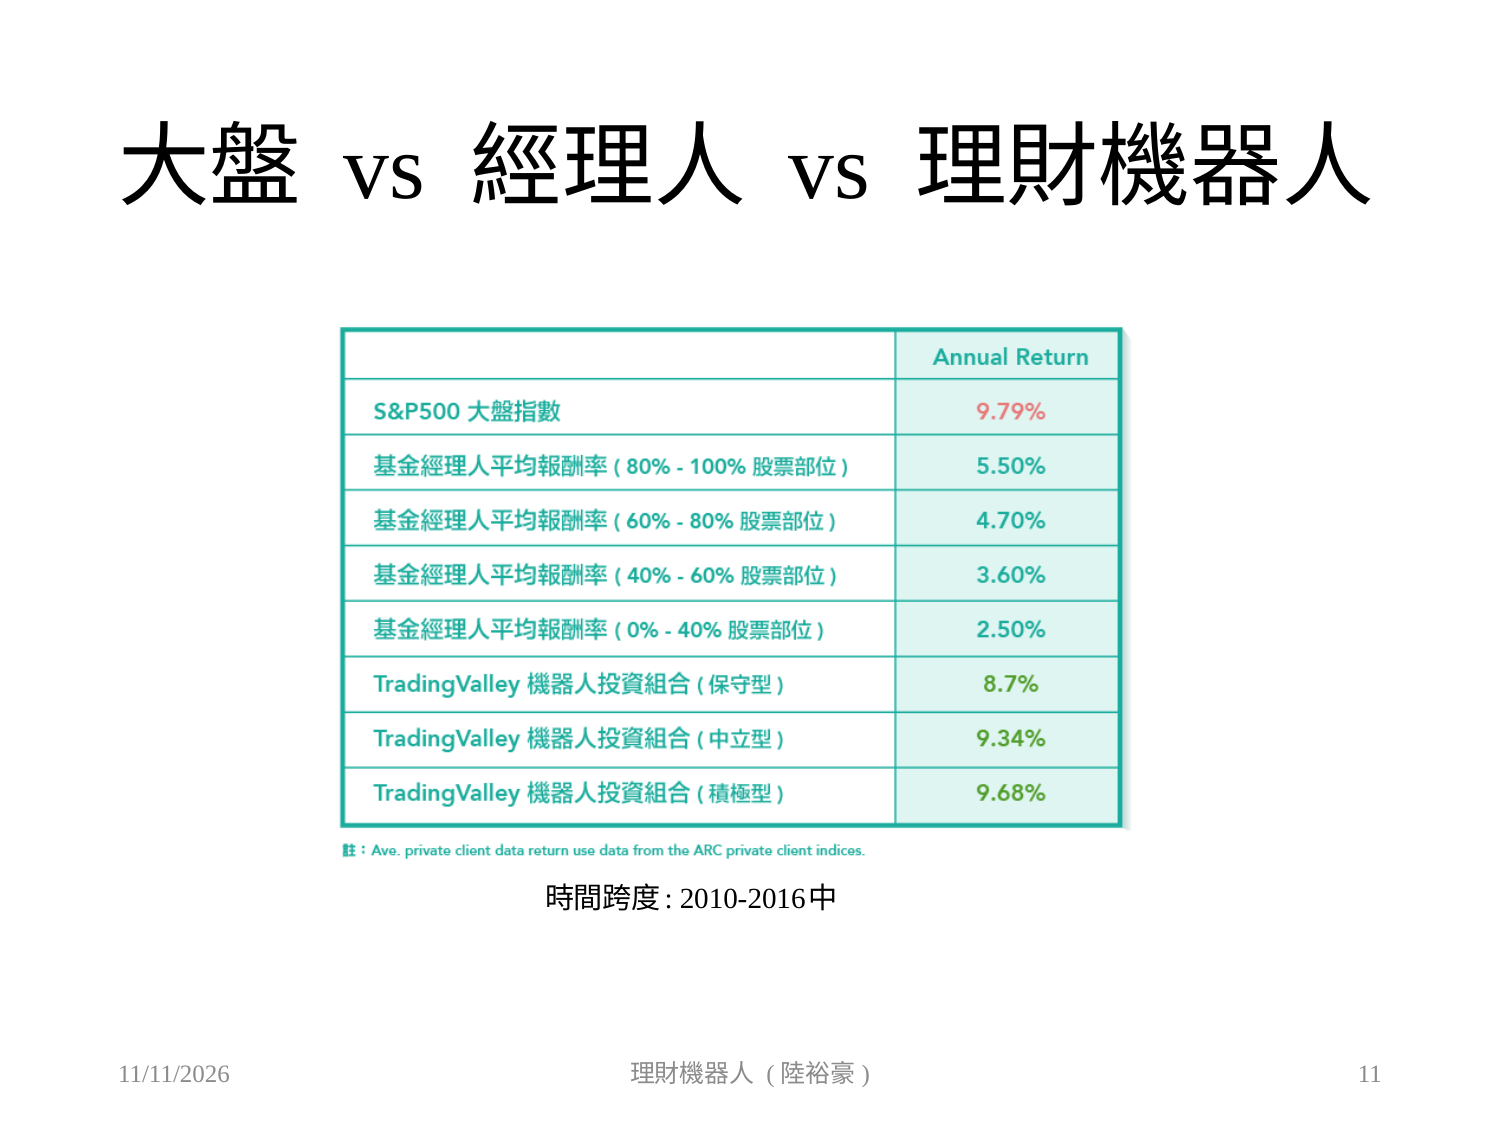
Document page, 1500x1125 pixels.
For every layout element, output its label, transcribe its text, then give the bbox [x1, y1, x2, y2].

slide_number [103, 1042, 441, 1103]
title 大盤 vs 經理人 vs 理財機器人 [103, 59, 1397, 278]
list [328, 320, 1139, 866]
slide_number 11 [1059, 1042, 1397, 1103]
footer 理財機器人 (陸裕豪) [496, 1042, 1004, 1103]
list 時間跨度: 2010-2016中 [530, 875, 1167, 923]
